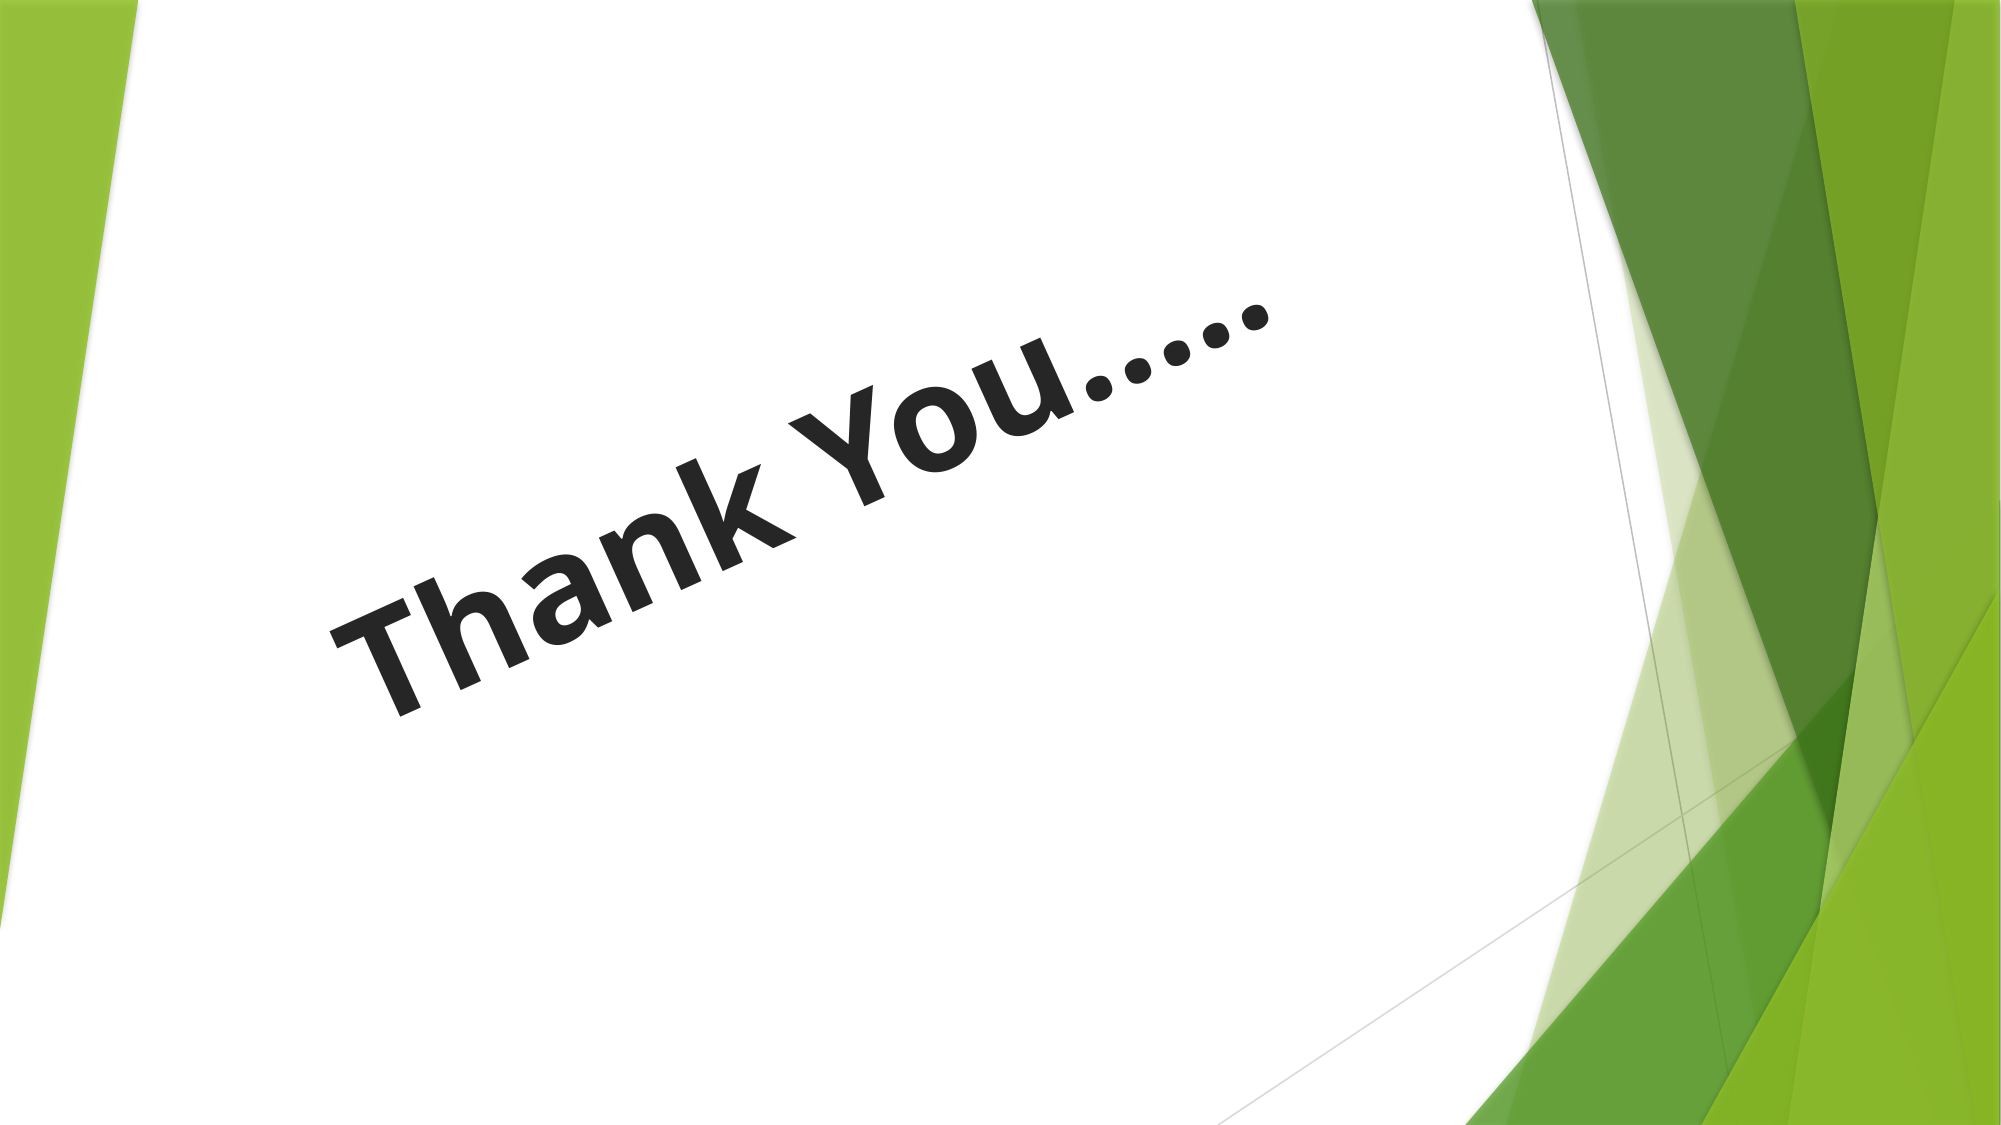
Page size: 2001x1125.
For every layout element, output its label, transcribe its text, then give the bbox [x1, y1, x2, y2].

text_box Thank You….. [36, 52, 1566, 888]
